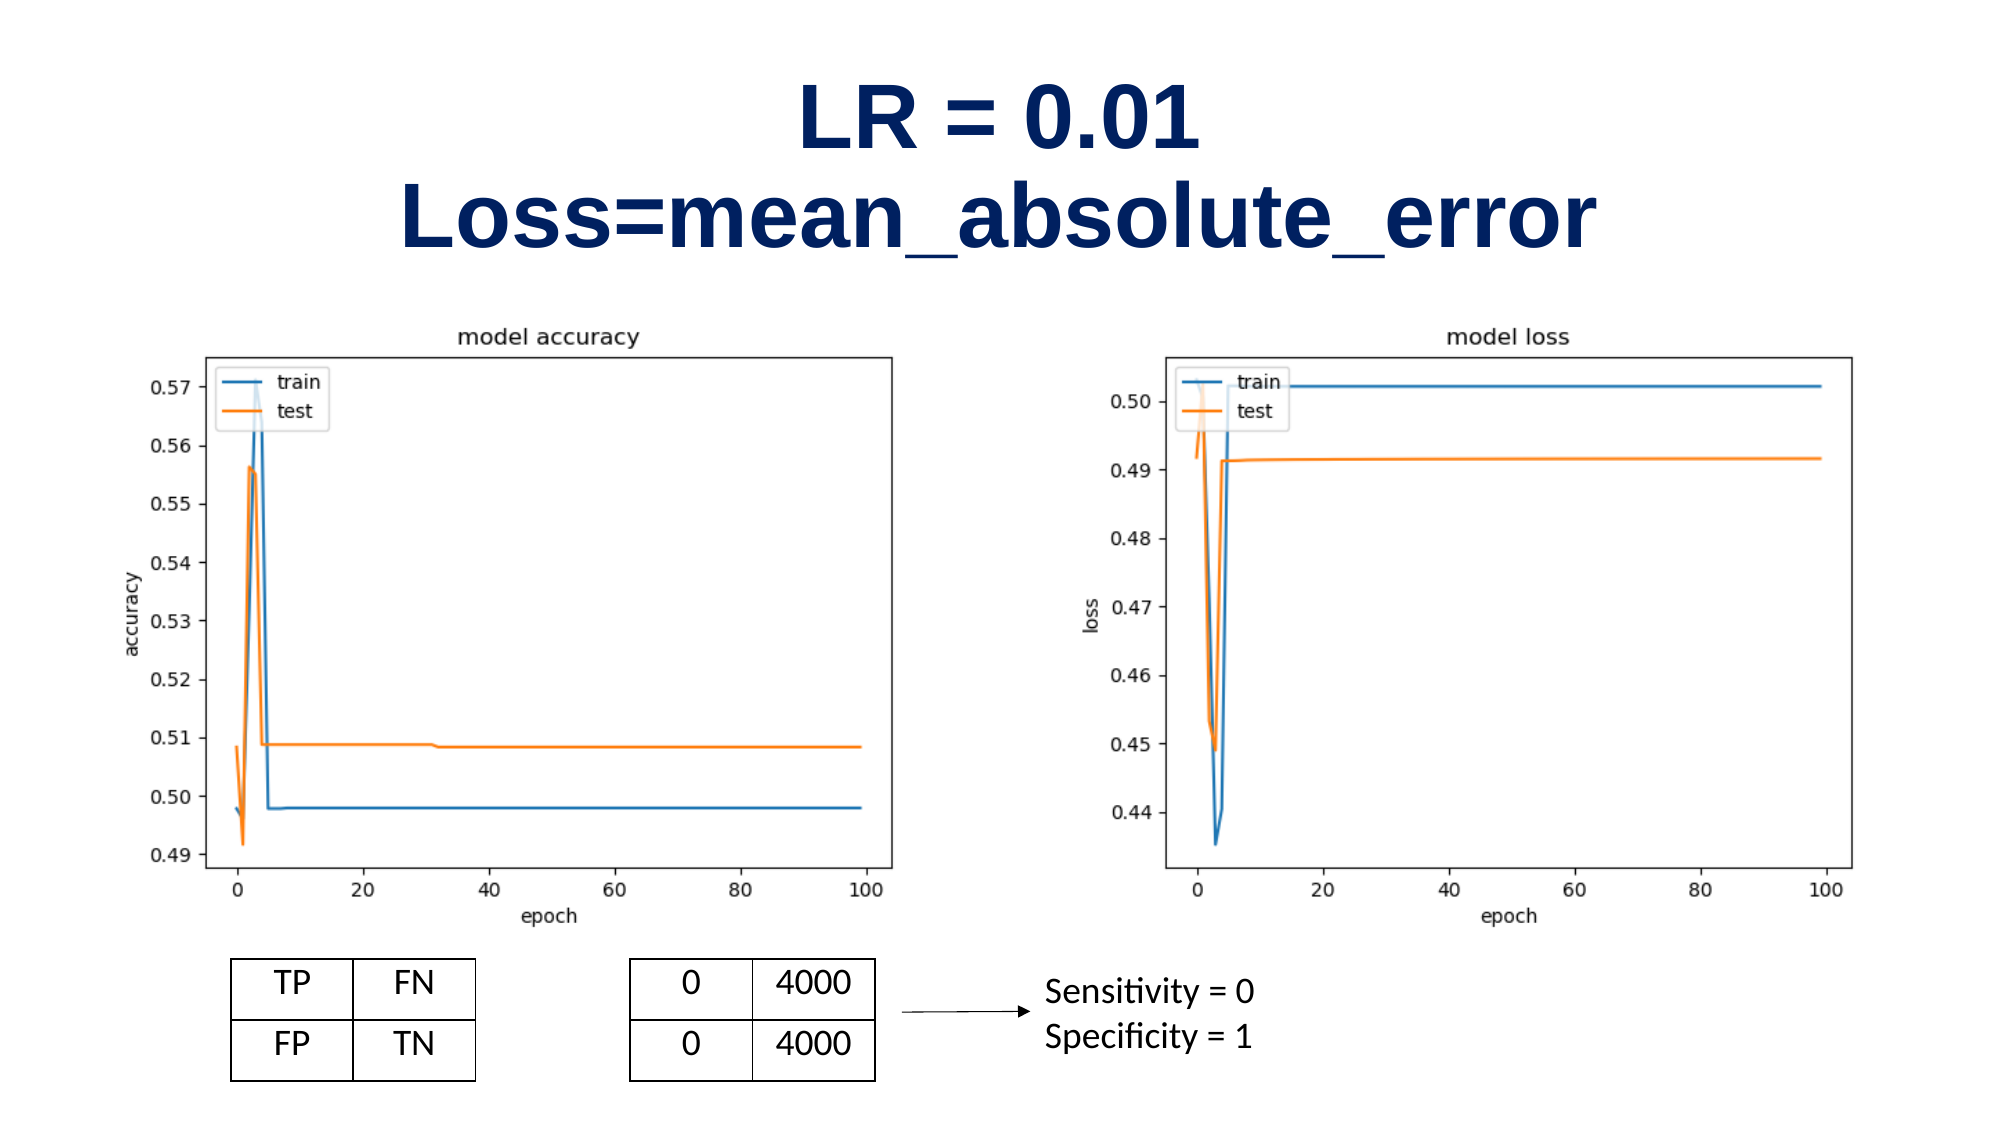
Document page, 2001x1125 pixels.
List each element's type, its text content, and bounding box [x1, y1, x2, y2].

table_cell TN [354, 1021, 475, 1080]
table_cell FP [232, 1021, 352, 1080]
table_header 0 [631, 960, 752, 1019]
title LR = 0.01 Loss=mean_absolute_error [137, 59, 1863, 278]
table_header TP [232, 960, 352, 1019]
picture [1055, 277, 1940, 941]
text_box Sensitivity = 0 Specificity = 1 [1030, 958, 1270, 1064]
table_cell 0 [631, 1021, 752, 1080]
table_cell 4000 [753, 1021, 874, 1080]
picture [95, 277, 980, 941]
table_header 4000 [753, 960, 874, 1019]
table_header FN [354, 960, 475, 1019]
